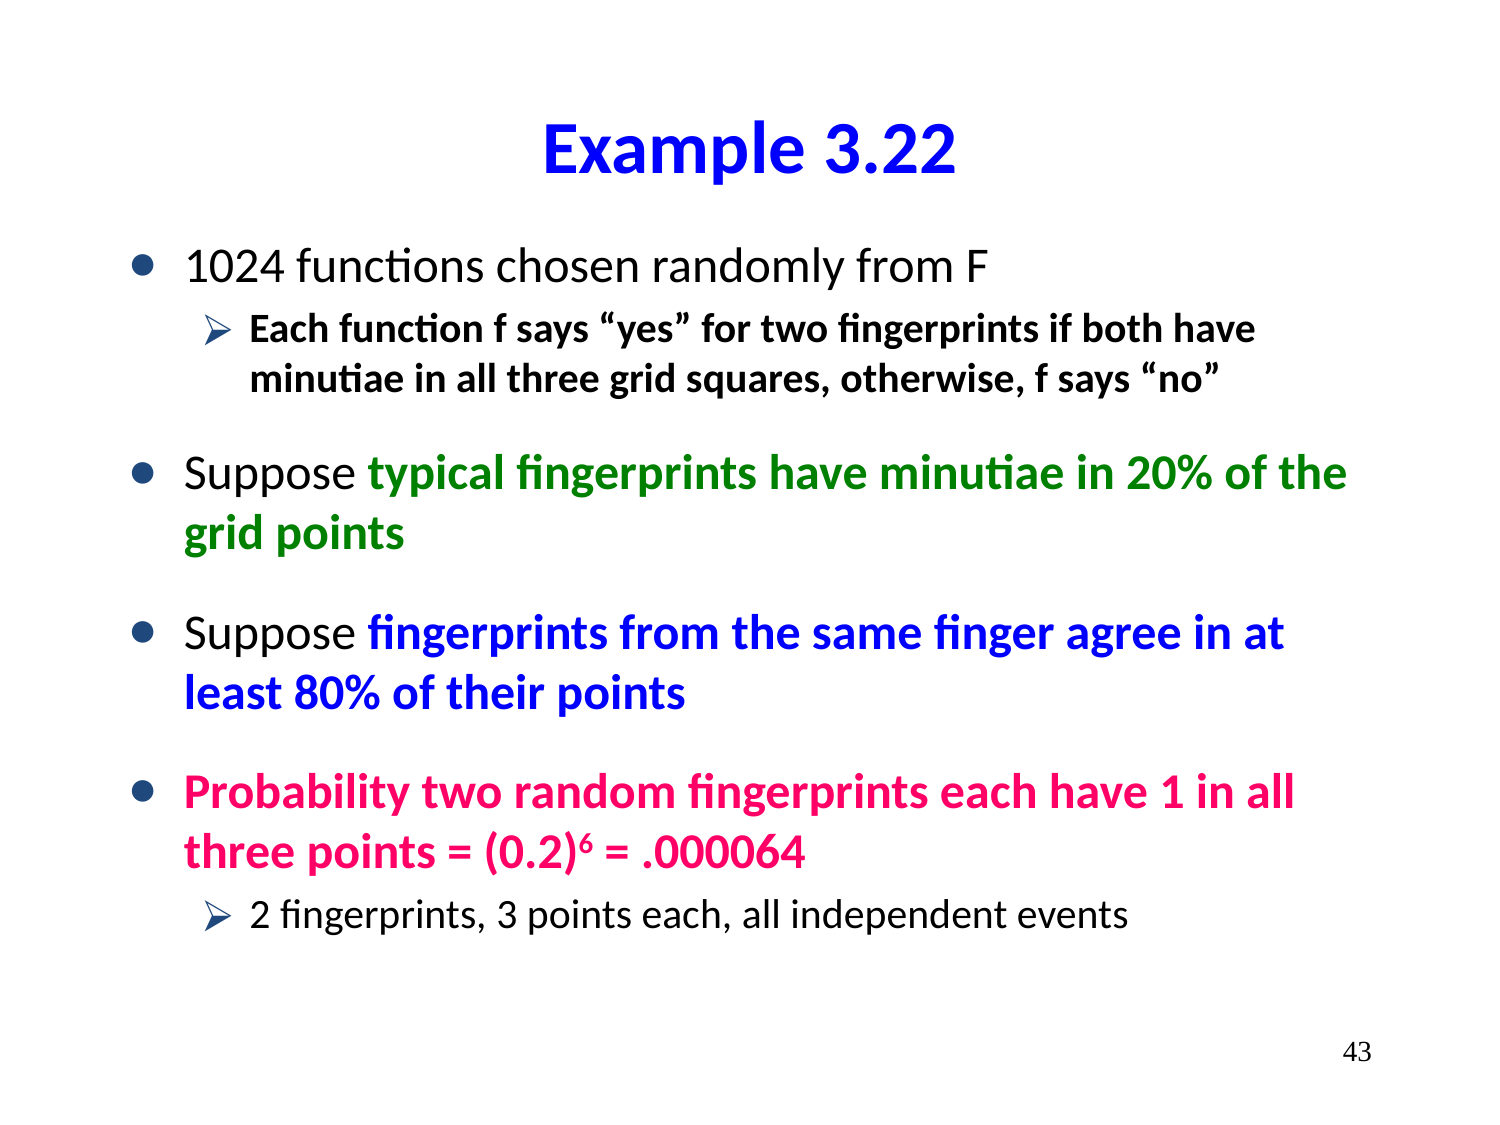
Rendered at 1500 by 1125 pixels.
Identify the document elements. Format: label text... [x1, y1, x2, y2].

slide_number ‹#› [1074, 1025, 1388, 1100]
list 1024 functions chosen randomly from F Each function f says “yes” for two fingerprints if both have minutiae in all three grid squares, otherwise, f says “no” Suppose typical fingerprints have minutiae in 20% of the grid points Suppose fingerprints from the same finger agree in at least 80% of their points Probability two random fingerprints each have 1 in all three points = (0.2)6 = .000064 2 fingerprints, 3 points each, all independent events [112, 224, 1388, 938]
title Example 3.22 [112, 50, 1388, 224]
